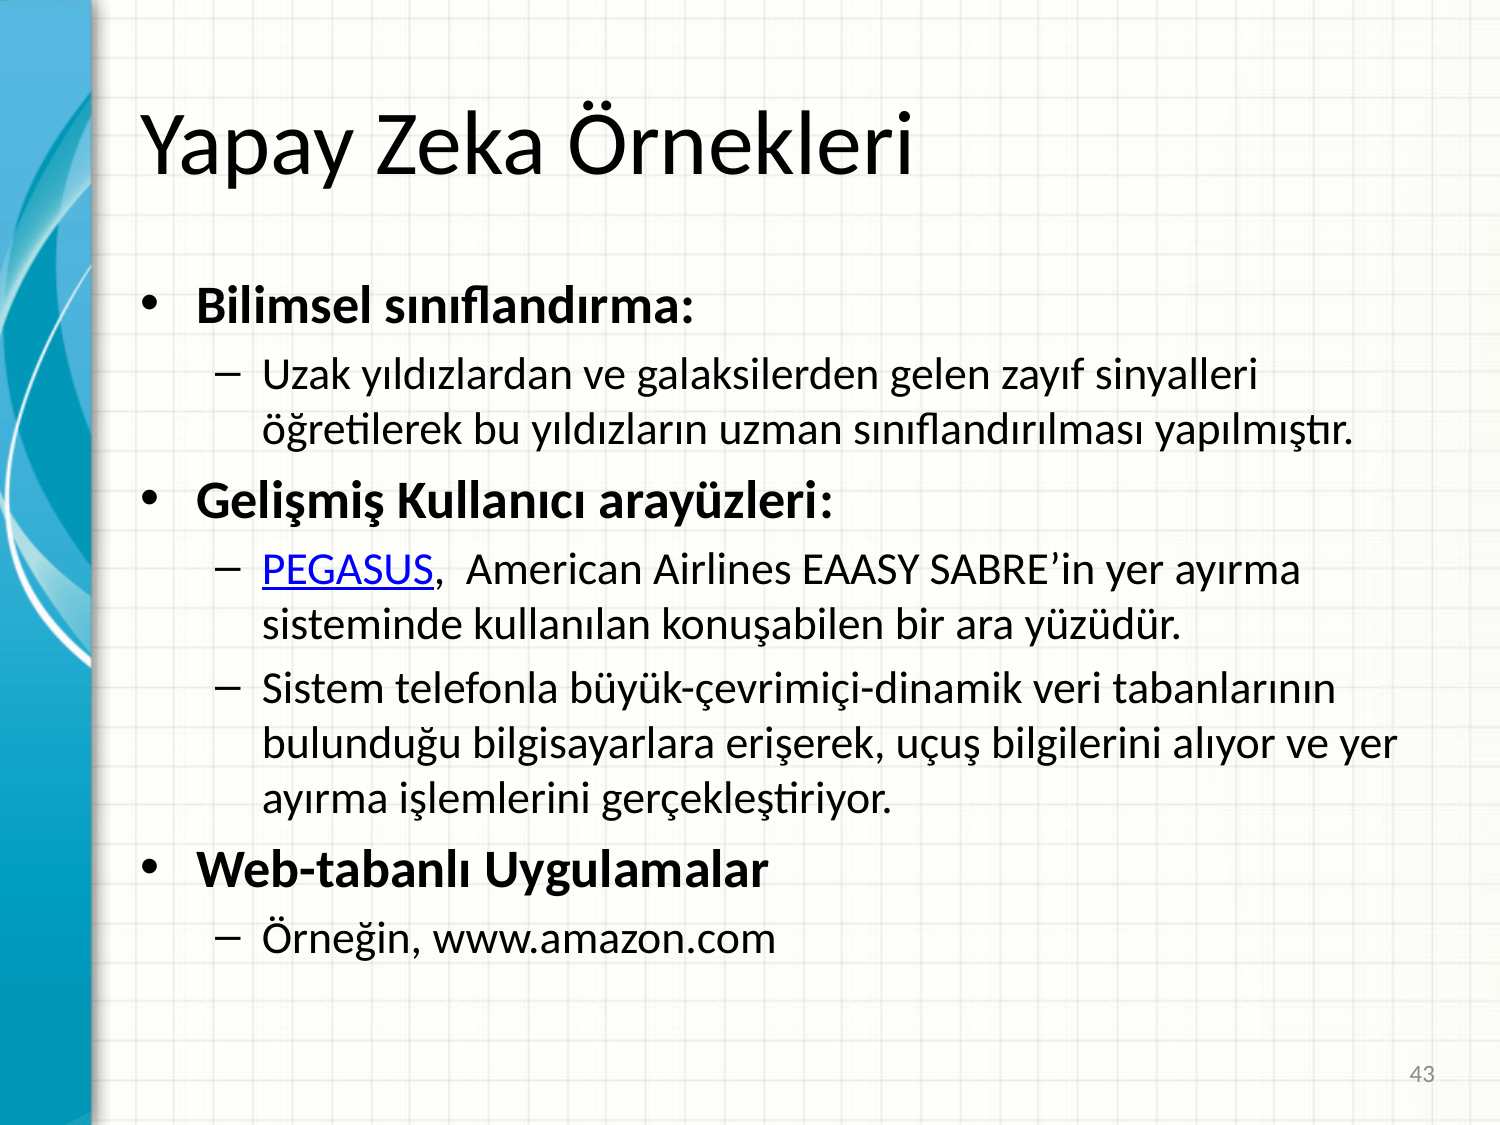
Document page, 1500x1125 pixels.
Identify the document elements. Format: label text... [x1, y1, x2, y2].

picture [0, 0, 1500, 1125]
list Bilimsel sınıflandırma: Uzak yıldızlardan ve galaksilerden gelen zayıf sinyalleri öğretilerek bu yıldızların uzman sınıflandırılması yapılmıştır. Gelişmiş Kullanıcı arayüzleri: PEGASUS, American Airlines EAASY SABRE’in yer ayırma sisteminde kullanılan konuşabilen bir ara yüzüdür. Sistem telefonla büyük-çevrimiçi-dinamik veri tabanlarının bulunduğu bilgisayarlara erişerek, uçuş bilgilerini alıyor ve yer ayırma işlemlerini gerçekleştiriyor. Web-tabanlı Uygulamalar Örneğin, www.amazon.com [125, 261, 1450, 1035]
title Yapay Zeka Örnekleri [125, 44, 1450, 232]
slide_number 43 [1100, 1042, 1450, 1103]
